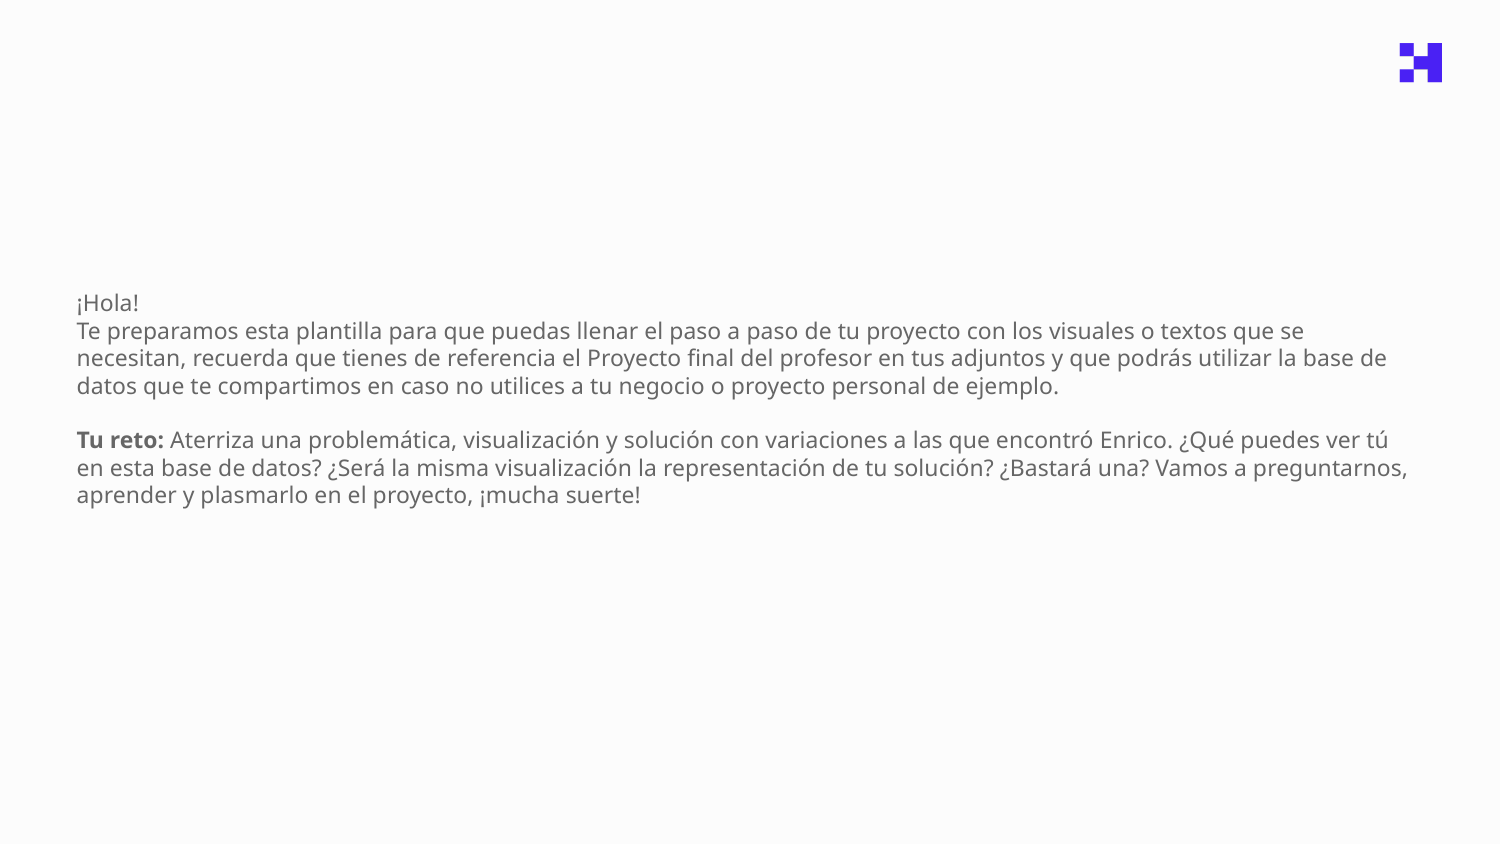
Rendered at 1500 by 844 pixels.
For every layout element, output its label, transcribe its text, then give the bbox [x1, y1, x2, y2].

picture [1386, 28, 1454, 96]
text_box ¡Hola! Te preparamos esta plantilla para que puedas llenar el paso a paso de tu proyecto con los visuales o textos que se necesitan, recuerda que tienes de referencia el Proyecto final del profesor en tus adjuntos y que podrás utilizar la base de datos que te compartimos en caso no utilices a tu negocio o proyecto personal de ejemplo. Tu reto: Aterriza una problemática, visualización y solución con variaciones a las que encontró Enrico. ¿Qué puedes ver tú en esta base de datos? ¿Será la misma visualización la representación de tu solución? ¿Bastará una? Vamos a preguntarnos, aprender y plasmarlo en el proyecto, ¡mucha suerte! [61, 273, 1427, 569]
